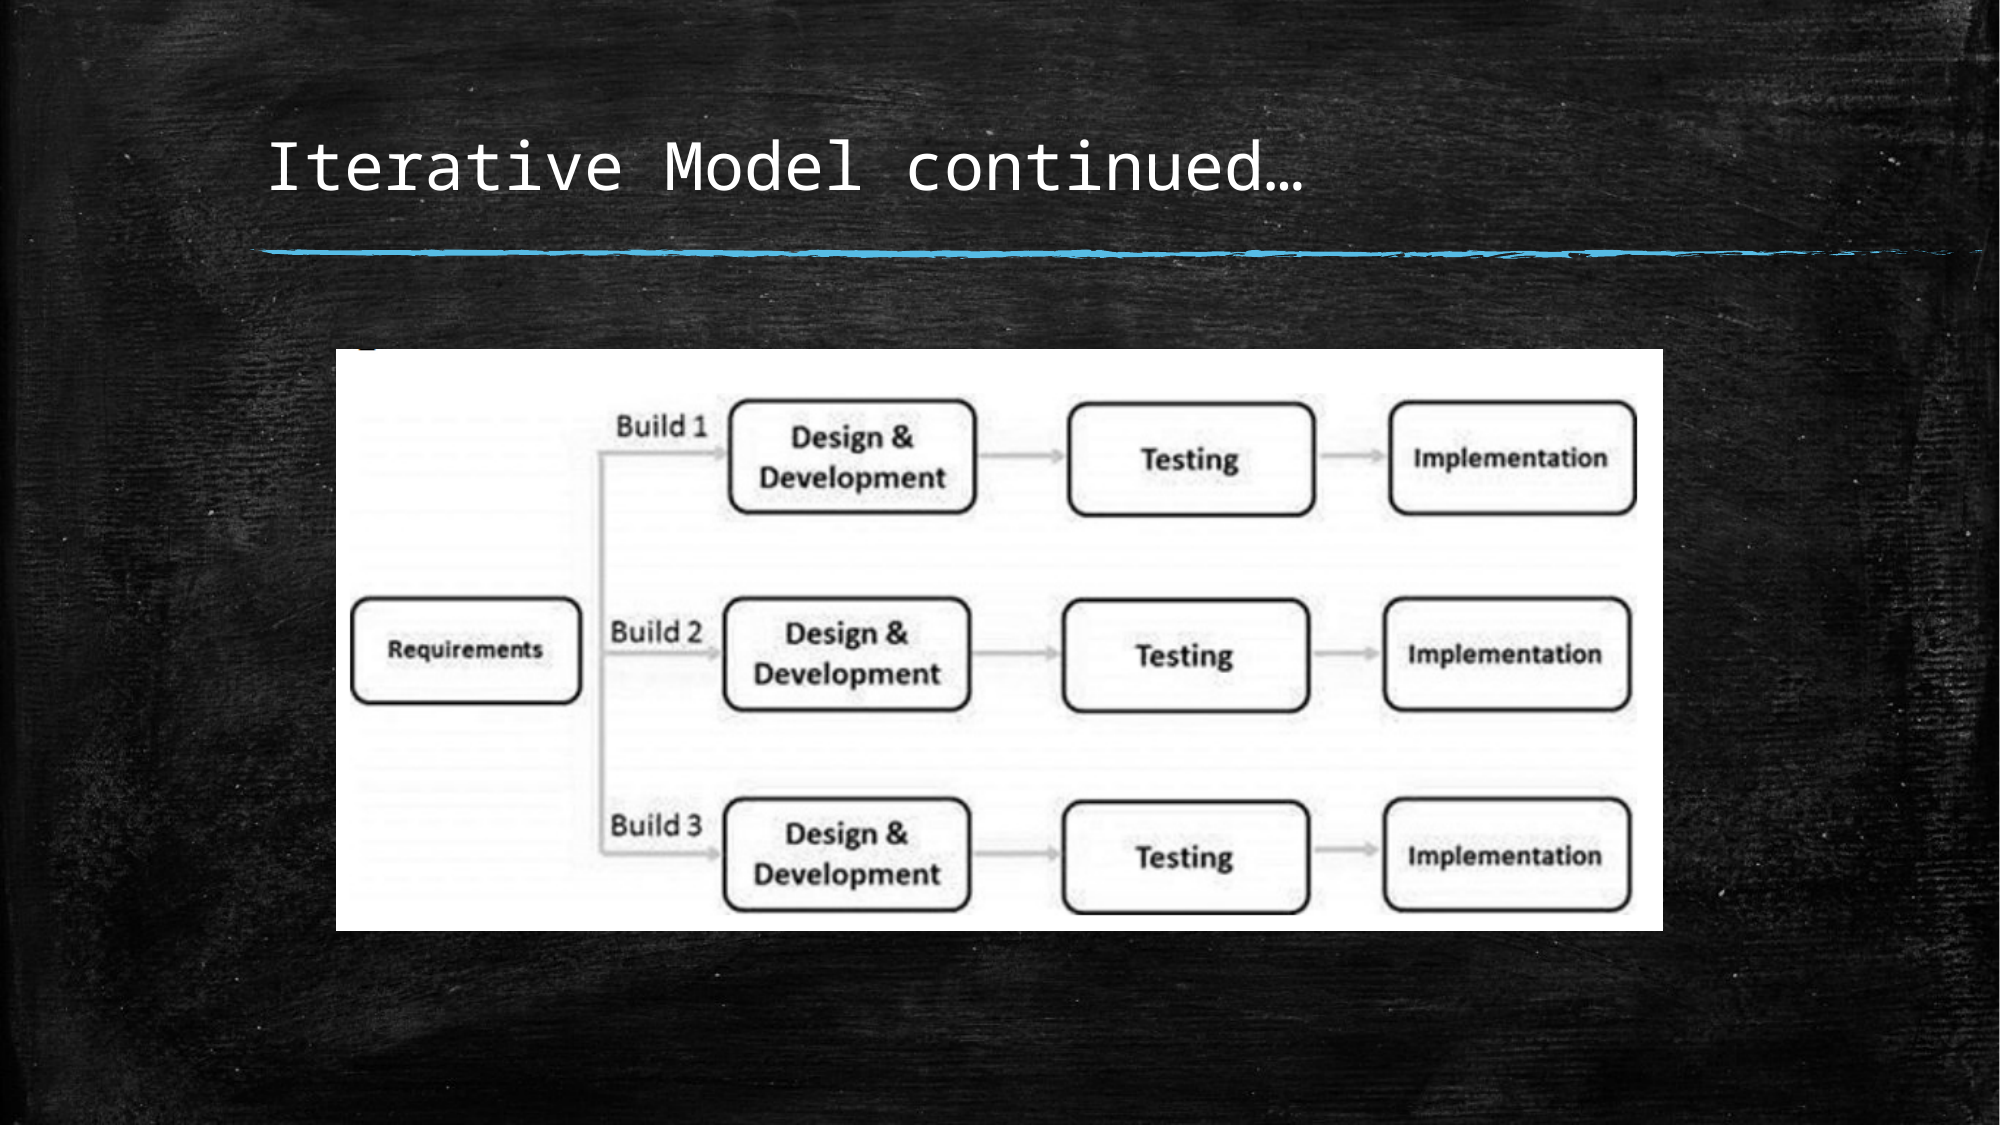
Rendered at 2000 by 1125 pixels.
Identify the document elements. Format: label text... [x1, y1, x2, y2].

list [336, 349, 1663, 931]
title Iterative Model continued… [249, 45, 1750, 213]
